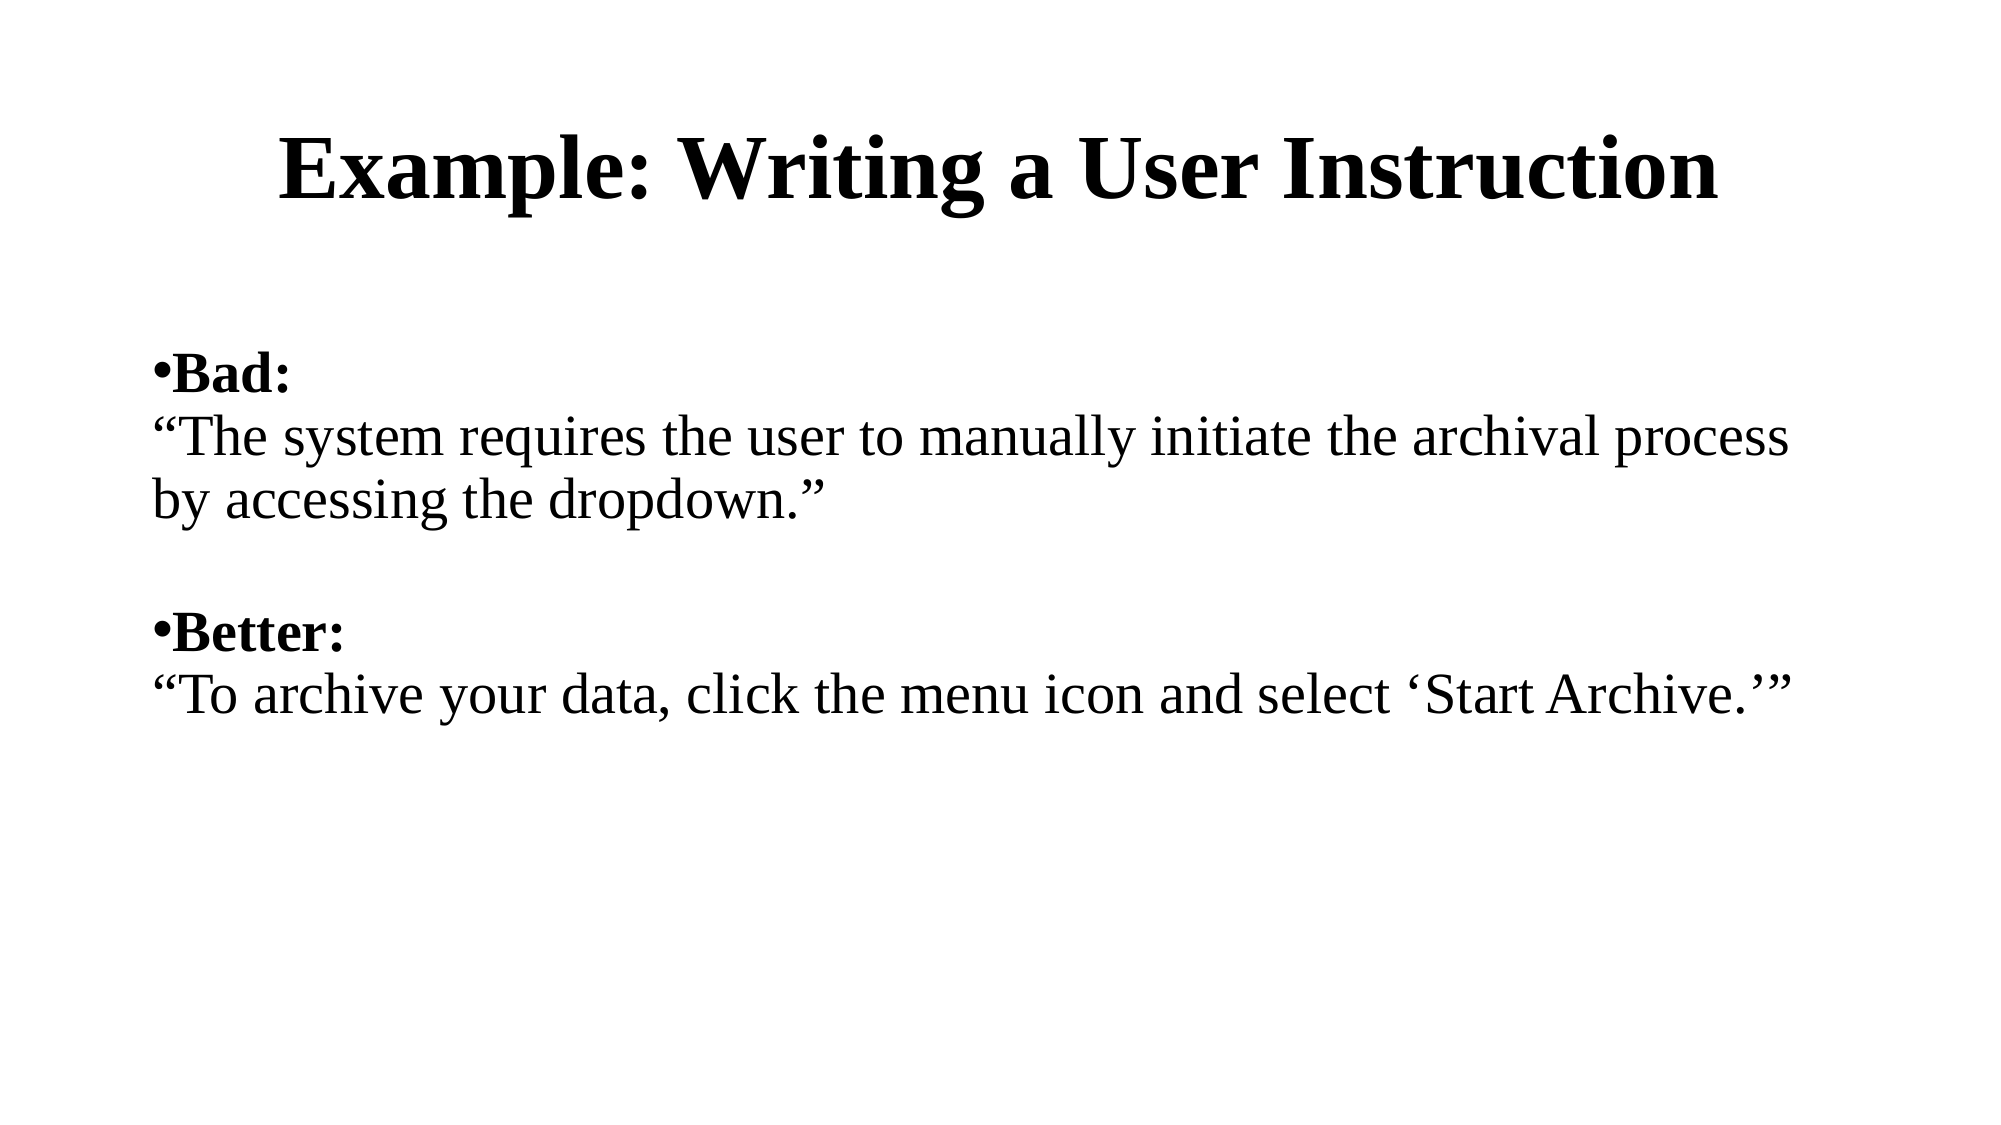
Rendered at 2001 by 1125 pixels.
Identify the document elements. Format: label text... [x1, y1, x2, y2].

title Example: Writing a User Instruction [137, 59, 1863, 278]
list Bad: “The system requires the user to manually initiate the archival process by accessing the dropdown.” Better: “To archive your data, click the menu icon and select ‘Start Archive.’” [137, 334, 1863, 1014]
